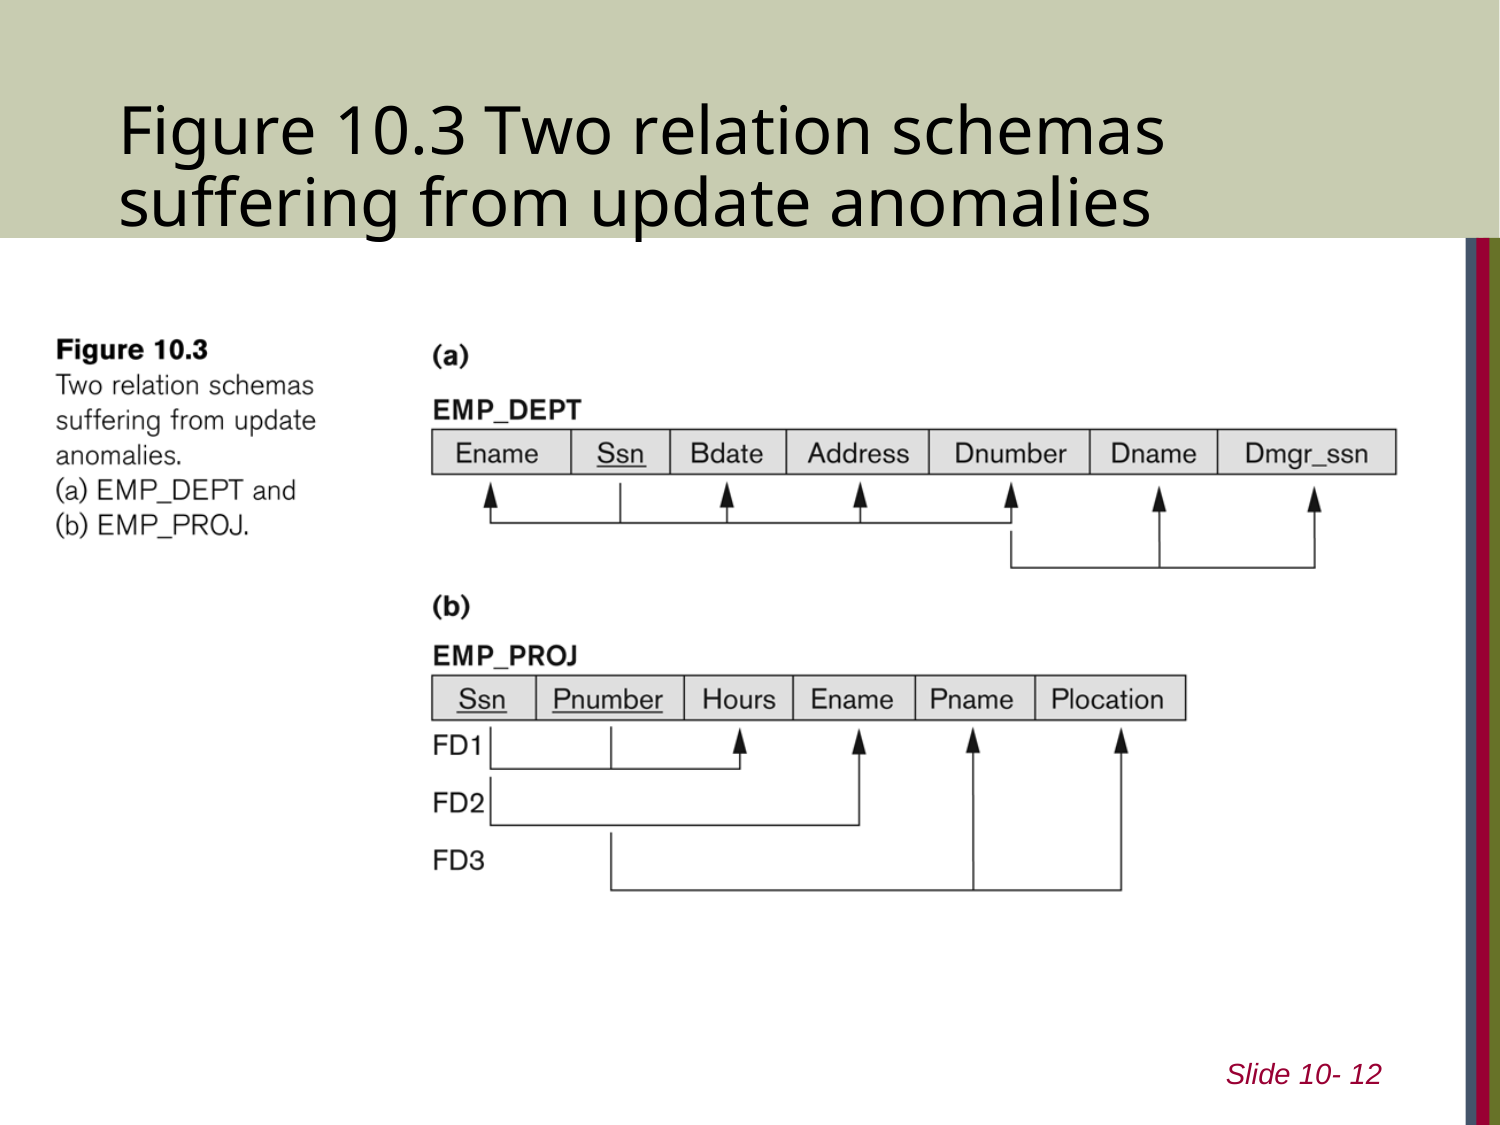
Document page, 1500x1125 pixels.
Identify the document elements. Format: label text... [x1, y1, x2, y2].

picture [53, 337, 1400, 894]
text_box Slide 10- <number> [1059, 1042, 1397, 1103]
title Figure 10.3 Two relation schemas suffering from update anomalies [103, 59, 1397, 278]
